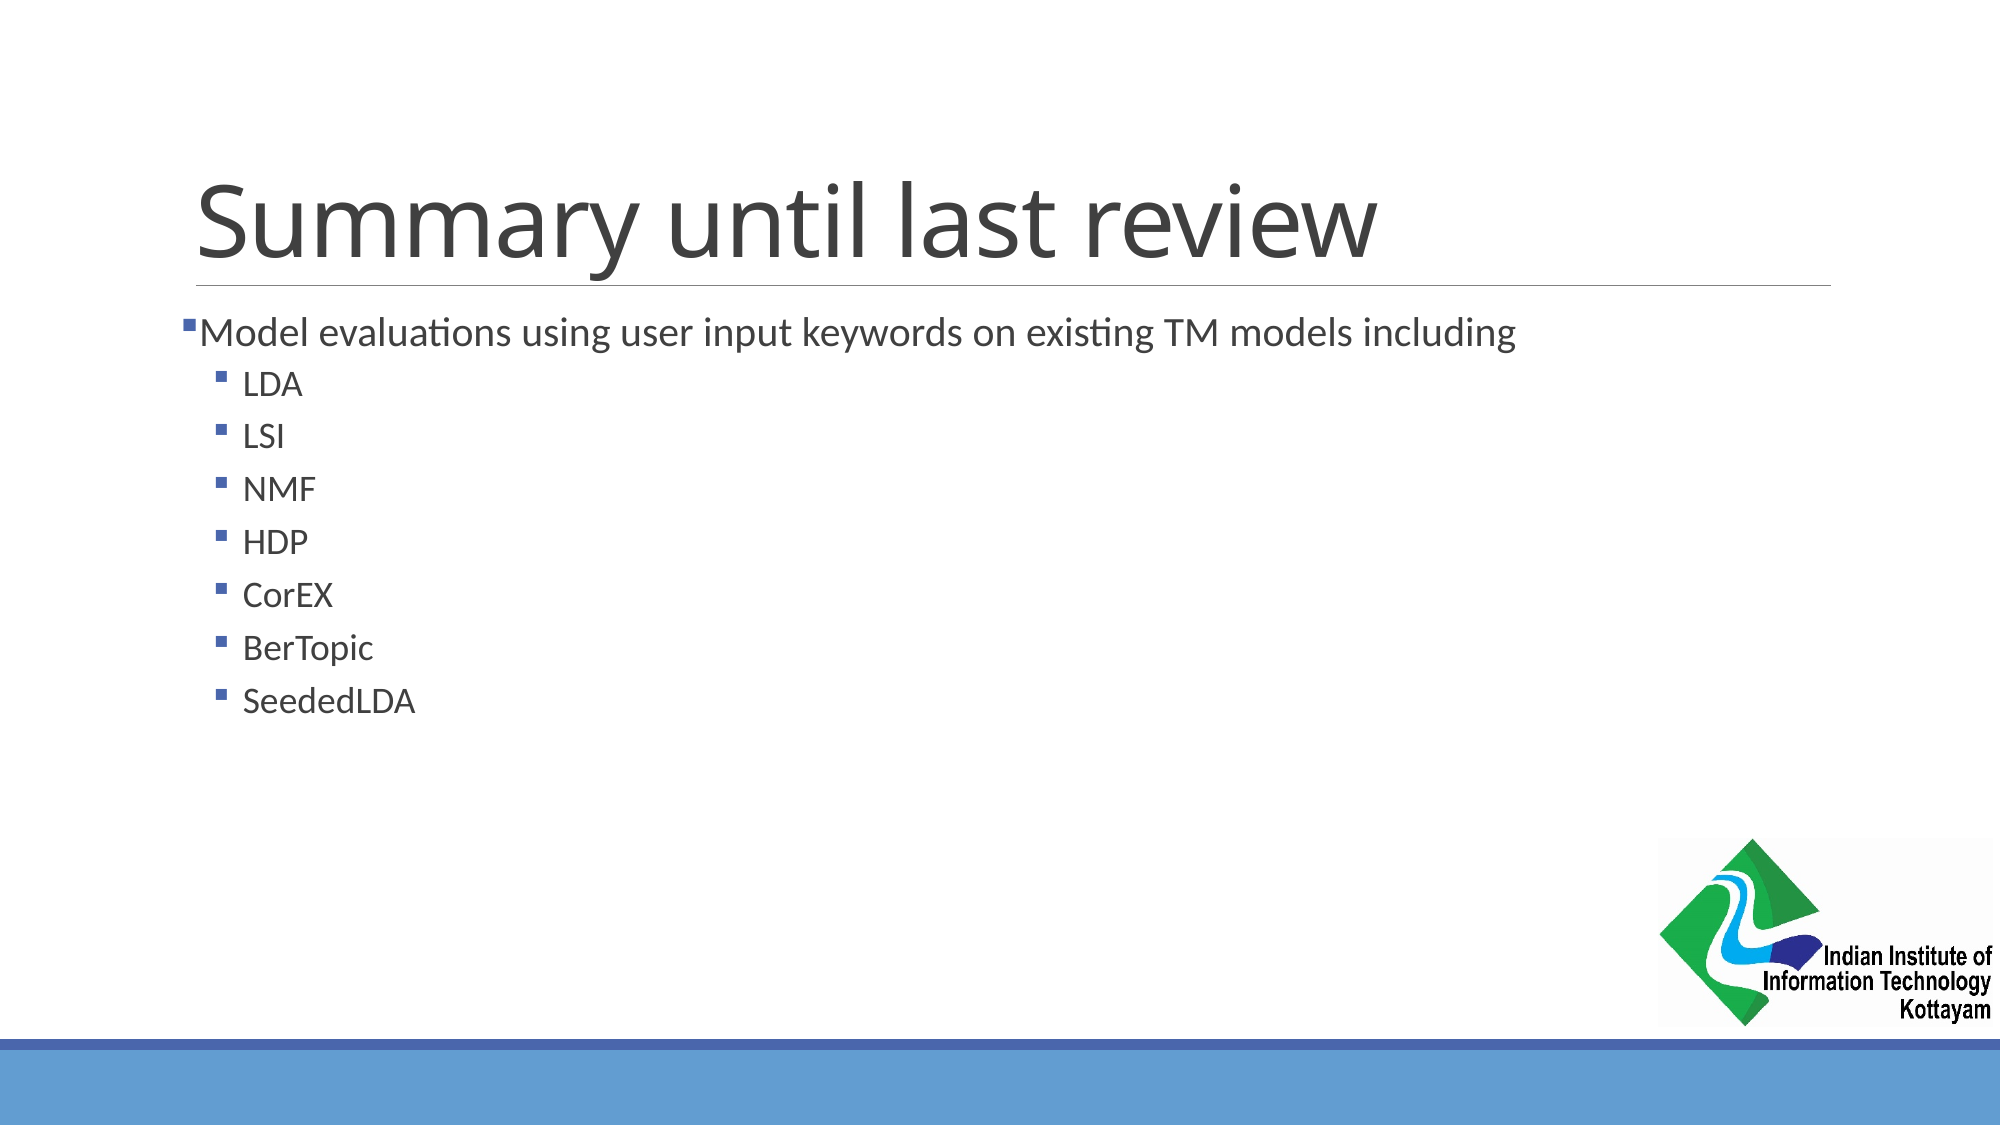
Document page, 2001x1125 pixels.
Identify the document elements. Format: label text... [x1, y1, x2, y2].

title Summary until last review [180, 47, 1830, 285]
list Model evaluations using user input keywords on existing TM models including LDA LSI NMF HDP CorEX BerTopic SeededLDA [180, 302, 1830, 963]
picture [1658, 838, 1993, 1027]
